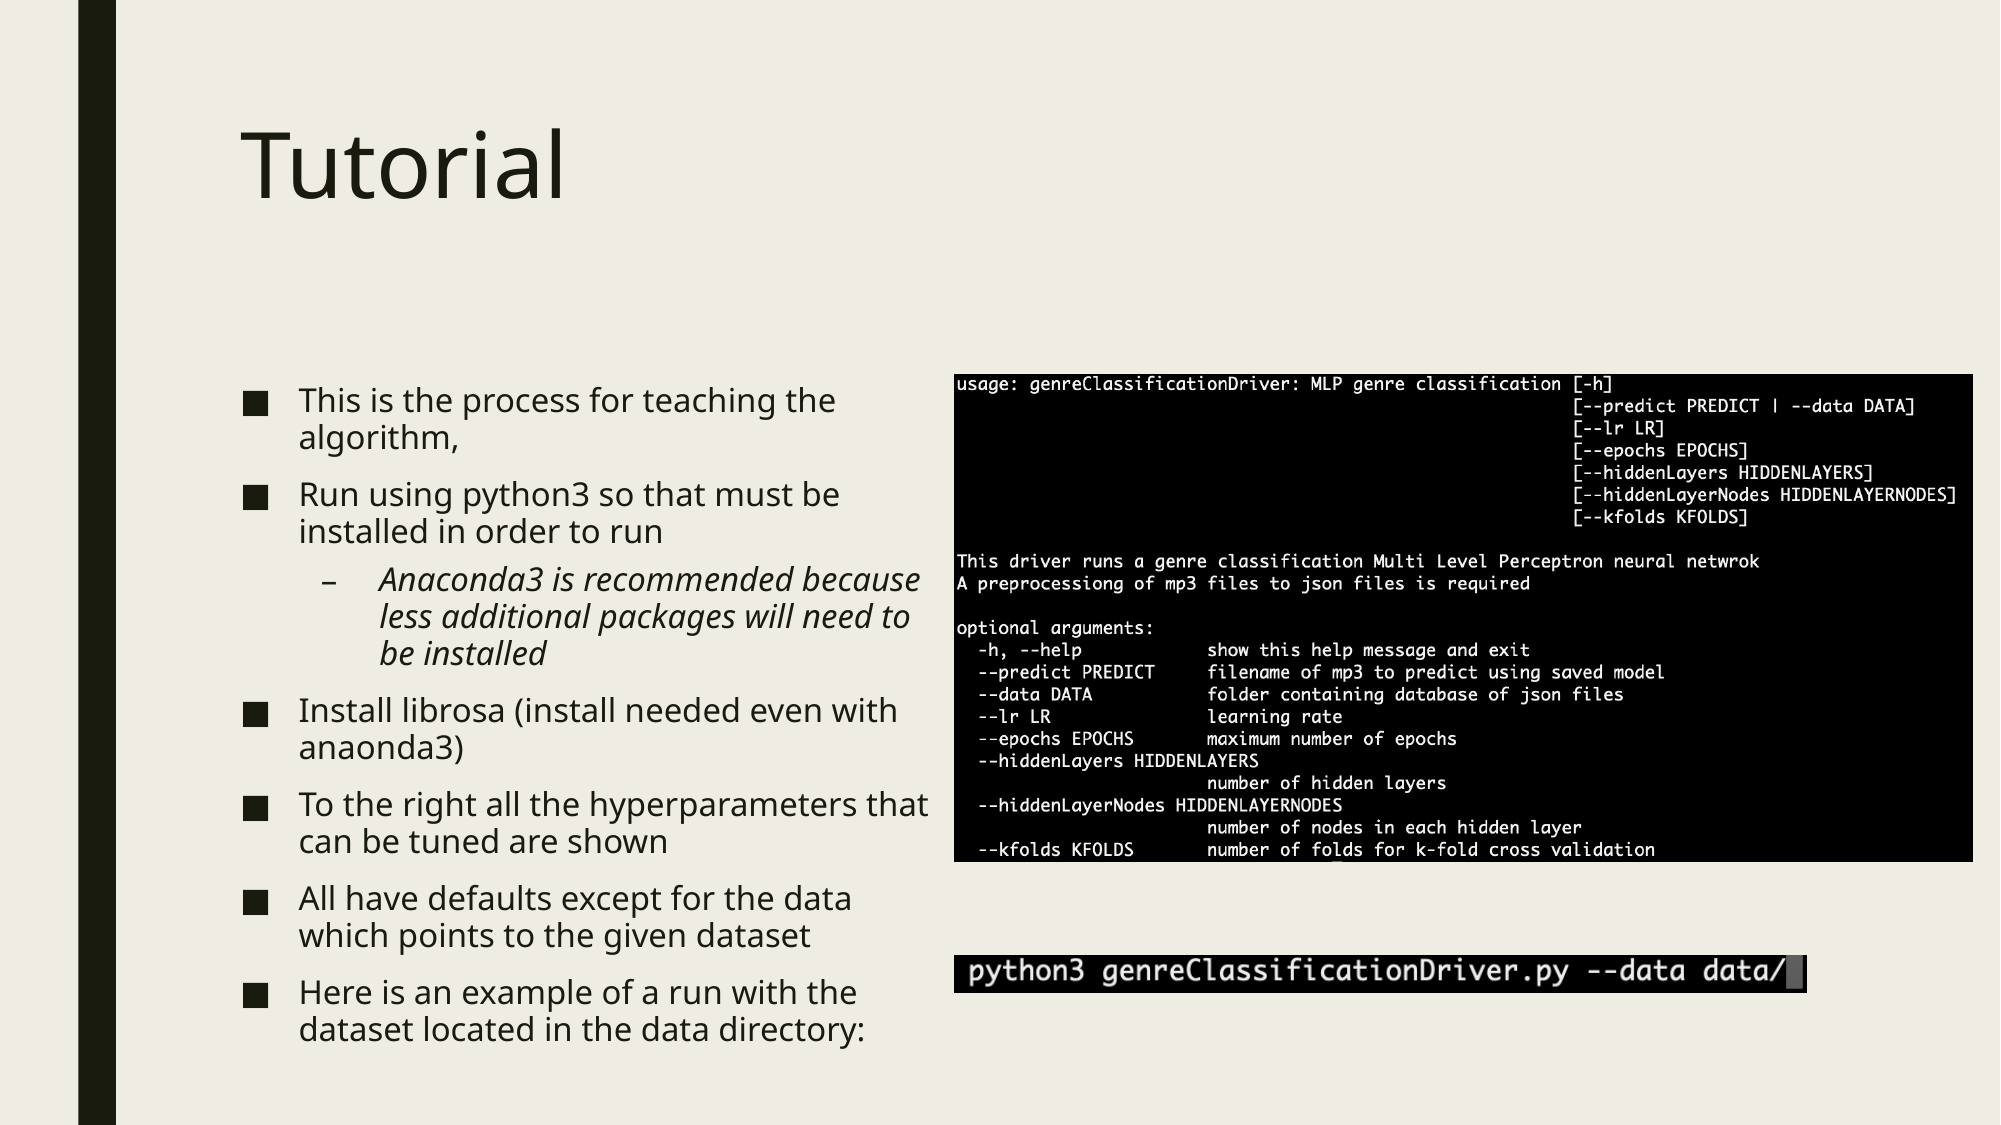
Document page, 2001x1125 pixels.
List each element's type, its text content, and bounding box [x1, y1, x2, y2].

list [954, 374, 1973, 862]
title Tutorial [225, 112, 1800, 357]
picture [954, 955, 1807, 993]
list This is the process for teaching the algorithm, Run using python3 so that must be installed in order to run Anaconda3 is recommended because less additional packages will need to be installed Install librosa (install needed even with anaonda3) To the right all the hyperparameters that can be tuned are shown All have defaults except for the data which points to the given dataset Here is an example of a run with the dataset located in the data directory: [225, 375, 955, 1060]
